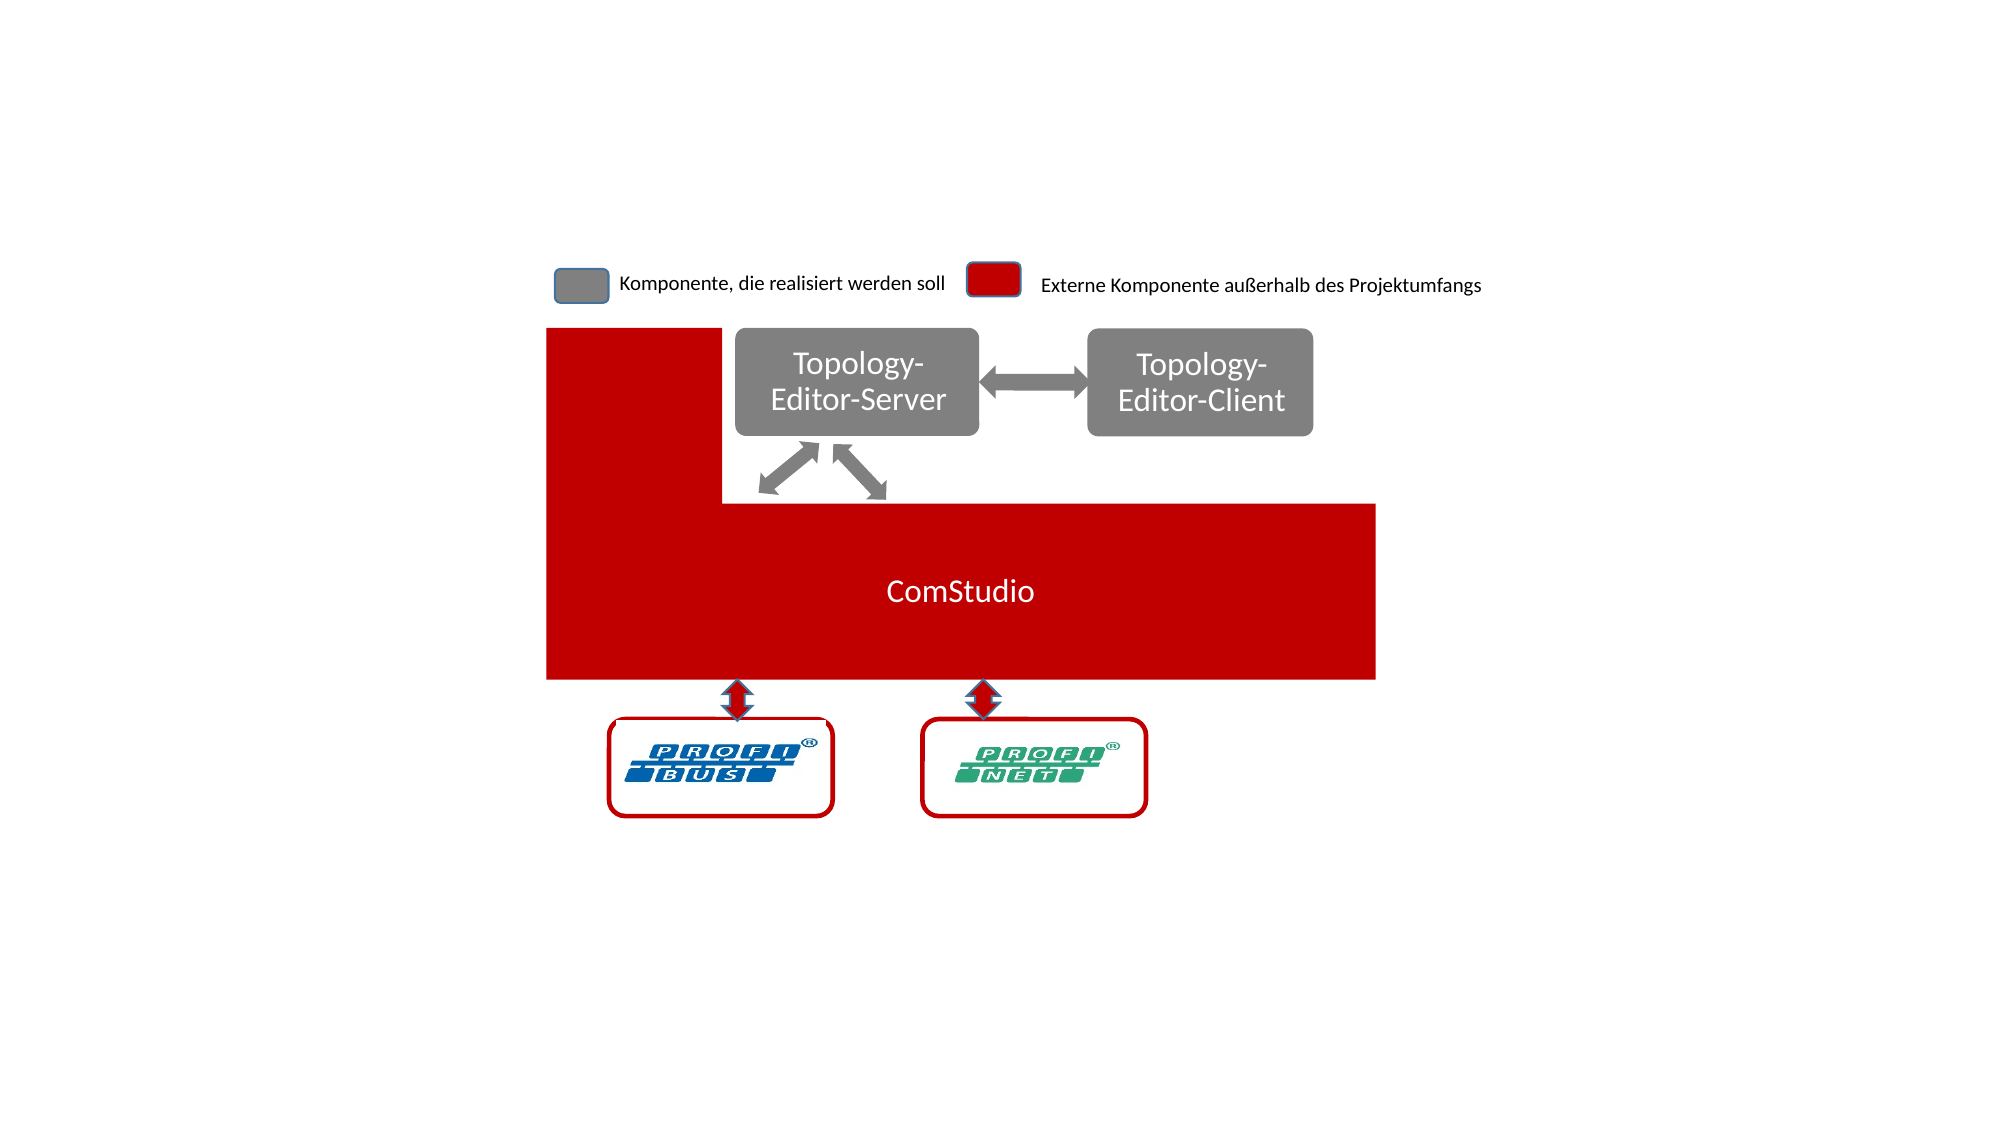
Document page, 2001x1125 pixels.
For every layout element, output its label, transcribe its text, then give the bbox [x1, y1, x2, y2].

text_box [206, 327, 1540, 680]
text_box [921, 718, 1148, 818]
text_box [553, 267, 607, 304]
text_box [964, 680, 1003, 721]
picture [615, 720, 826, 806]
text_box [608, 721, 834, 818]
text_box [965, 261, 1020, 298]
text_box Komponente, die realisiert werden soll [604, 262, 1020, 303]
picture [947, 725, 1127, 805]
text_box Externe Komponente außerhalb des Projektumfangs [1020, 259, 1534, 305]
text_box [720, 680, 755, 720]
